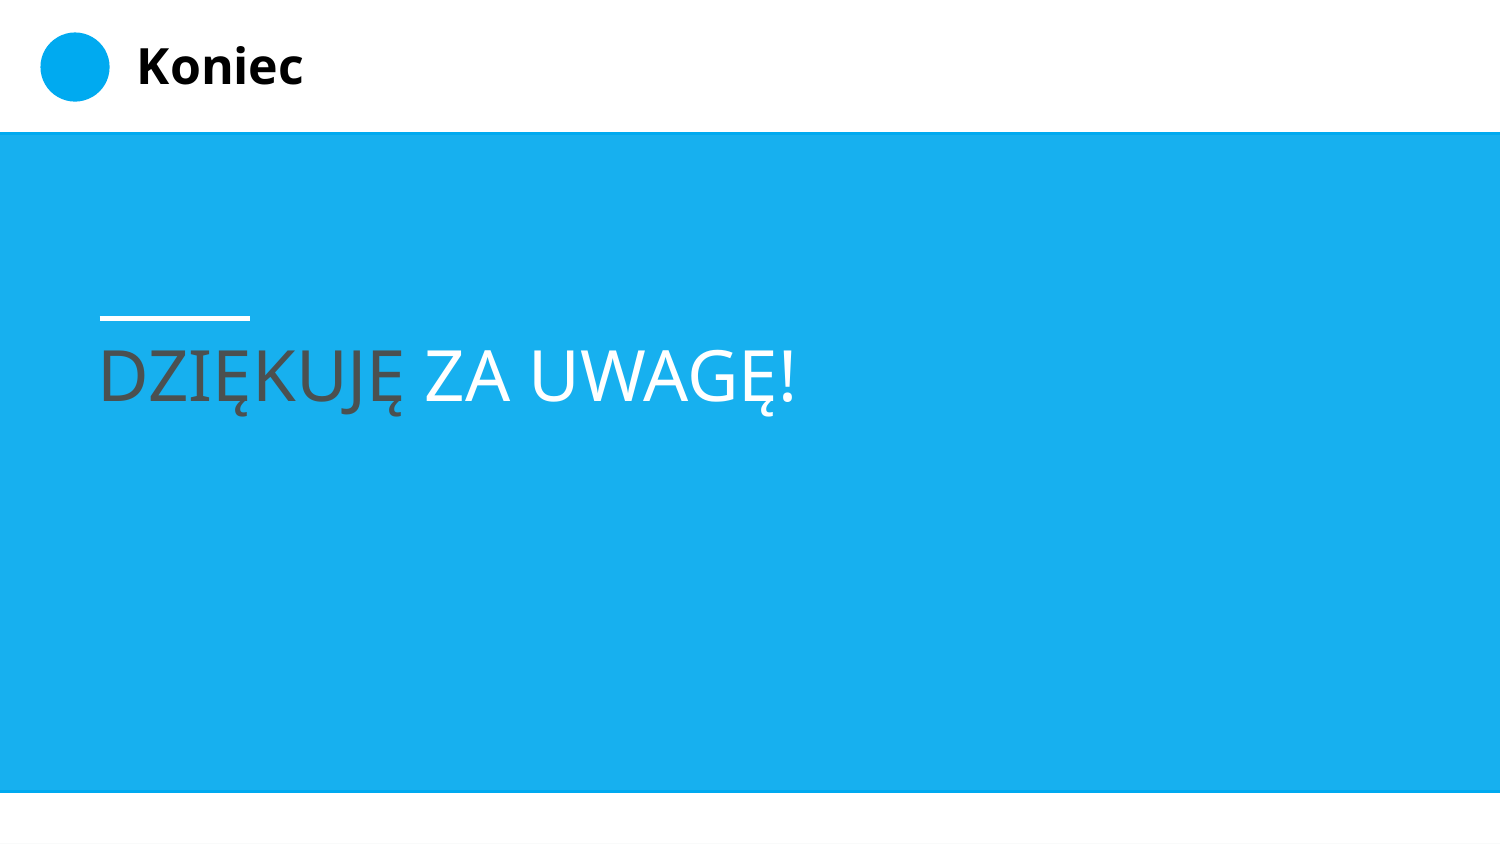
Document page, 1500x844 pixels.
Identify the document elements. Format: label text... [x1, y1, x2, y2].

text_box Koniec [122, 26, 320, 102]
text_box [0, 132, 1500, 793]
text_box DziękujĘ za uwagę! [97, 330, 1403, 416]
